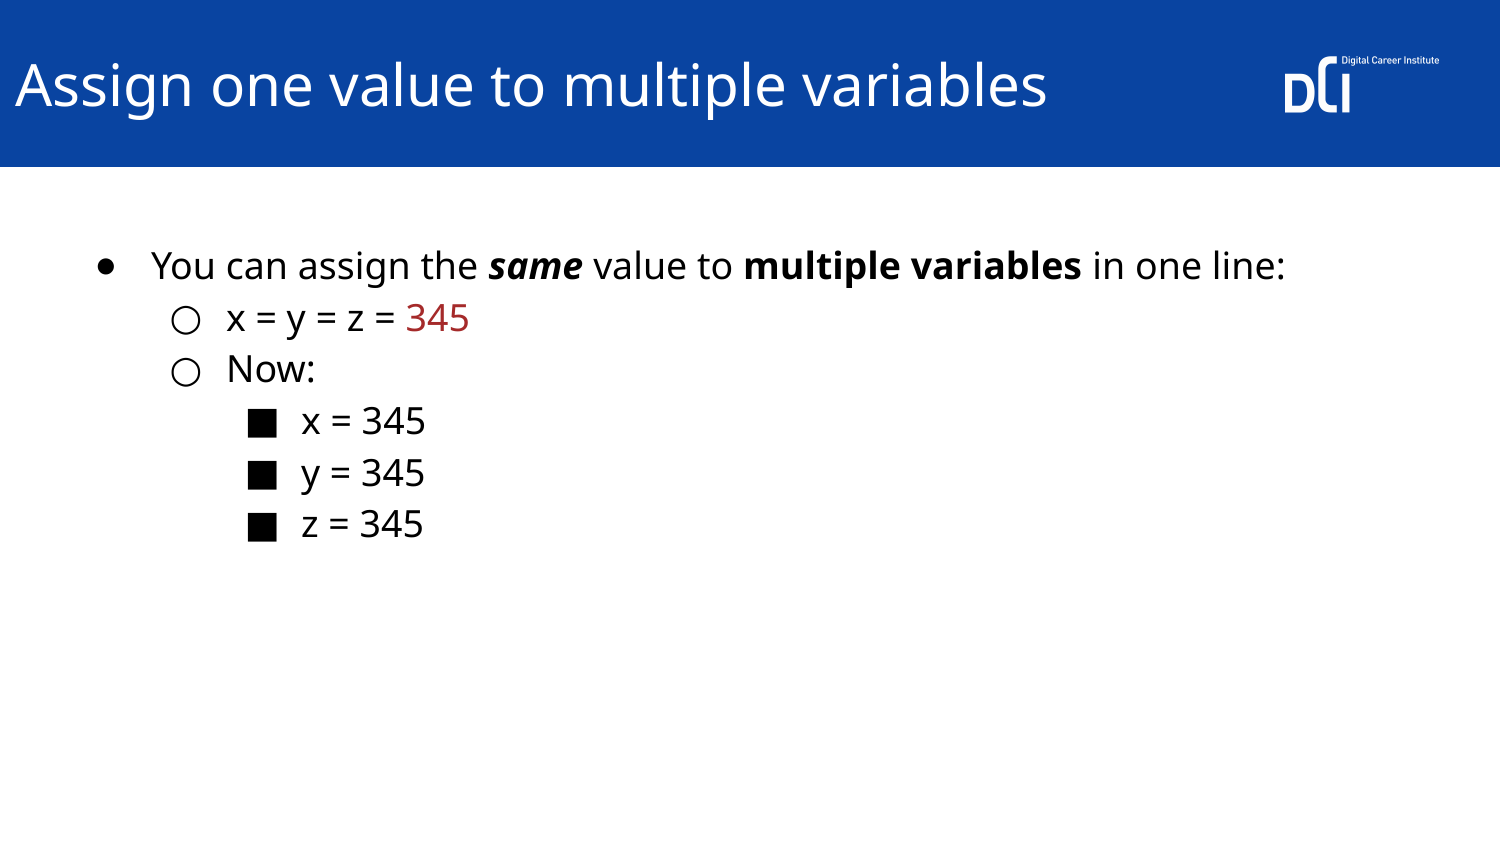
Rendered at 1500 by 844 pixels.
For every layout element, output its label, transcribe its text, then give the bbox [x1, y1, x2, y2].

picture [1274, 43, 1445, 123]
text_box You can assign the same value to multiple variables in one line: x = y = z = 345 Now: x = 345 y = 345 z = 345 [60, 220, 1440, 689]
title Assign one value to multiple variables [0, 0, 1500, 167]
